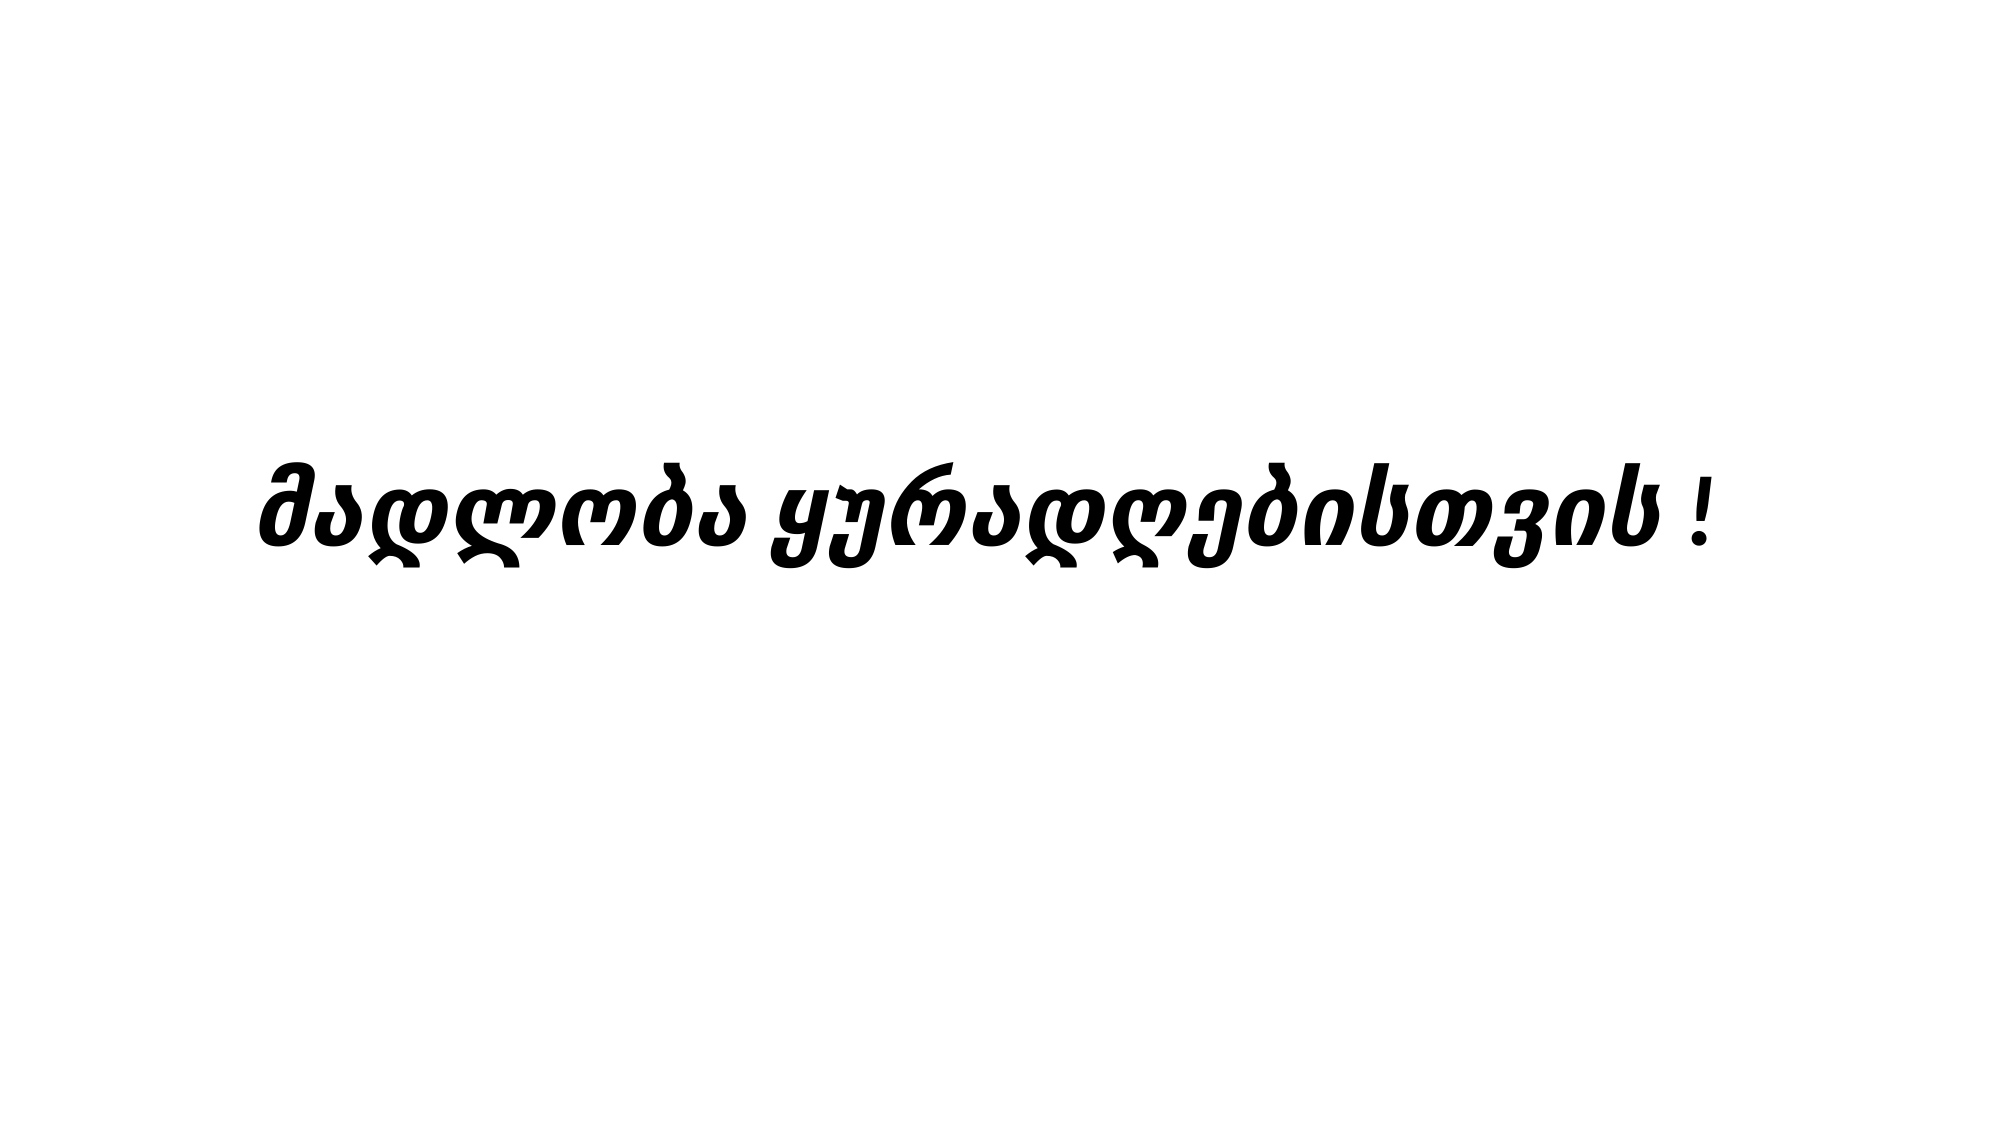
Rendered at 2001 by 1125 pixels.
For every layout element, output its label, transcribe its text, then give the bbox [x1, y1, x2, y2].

text_box მადლობა ყურადღებისთვის ! [178, 437, 1791, 573]
